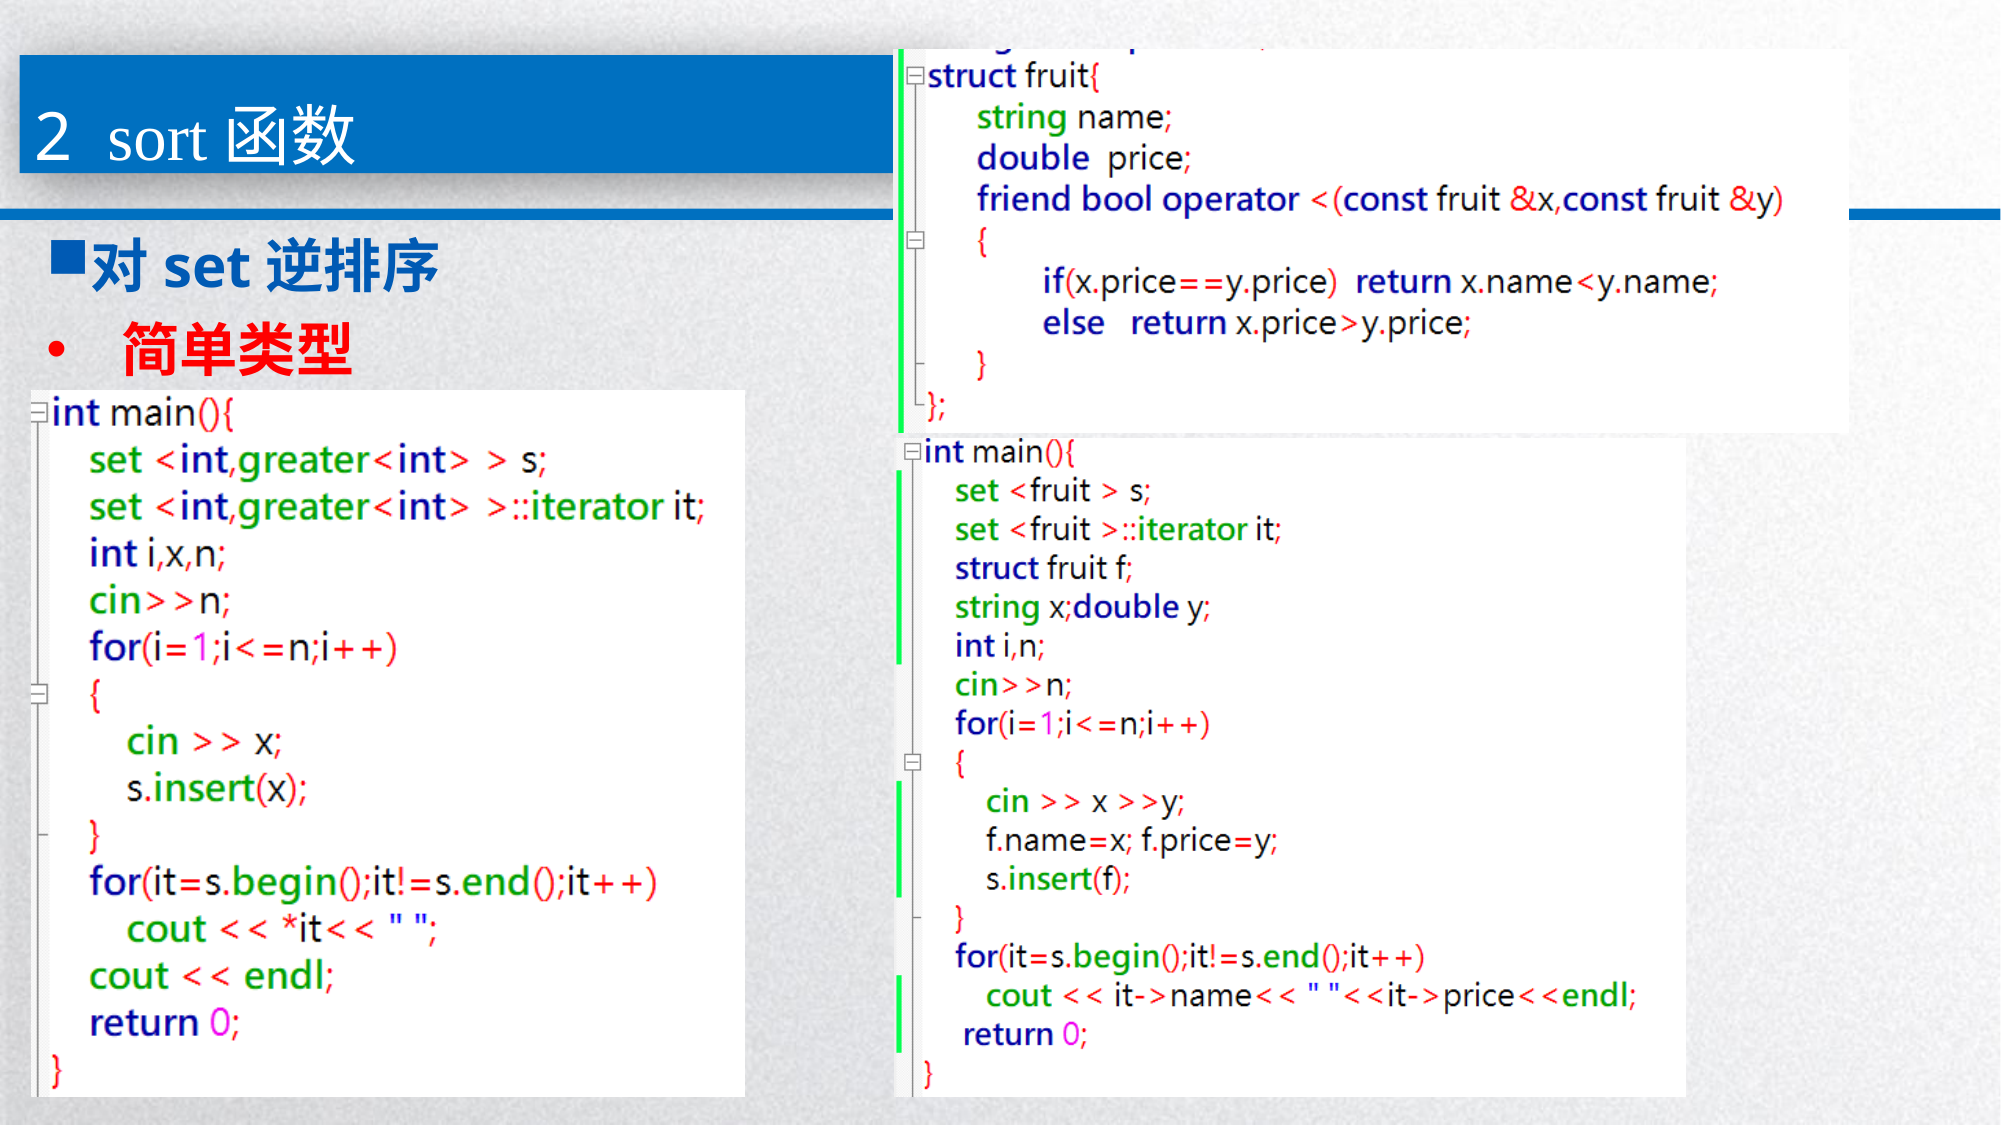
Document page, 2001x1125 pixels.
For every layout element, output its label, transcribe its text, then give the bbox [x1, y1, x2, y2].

text_box 2 sort函数 [19, 54, 888, 182]
text_box 对set逆排序 简单类型 [31, 208, 540, 389]
picture [0, 0, 2001, 1125]
